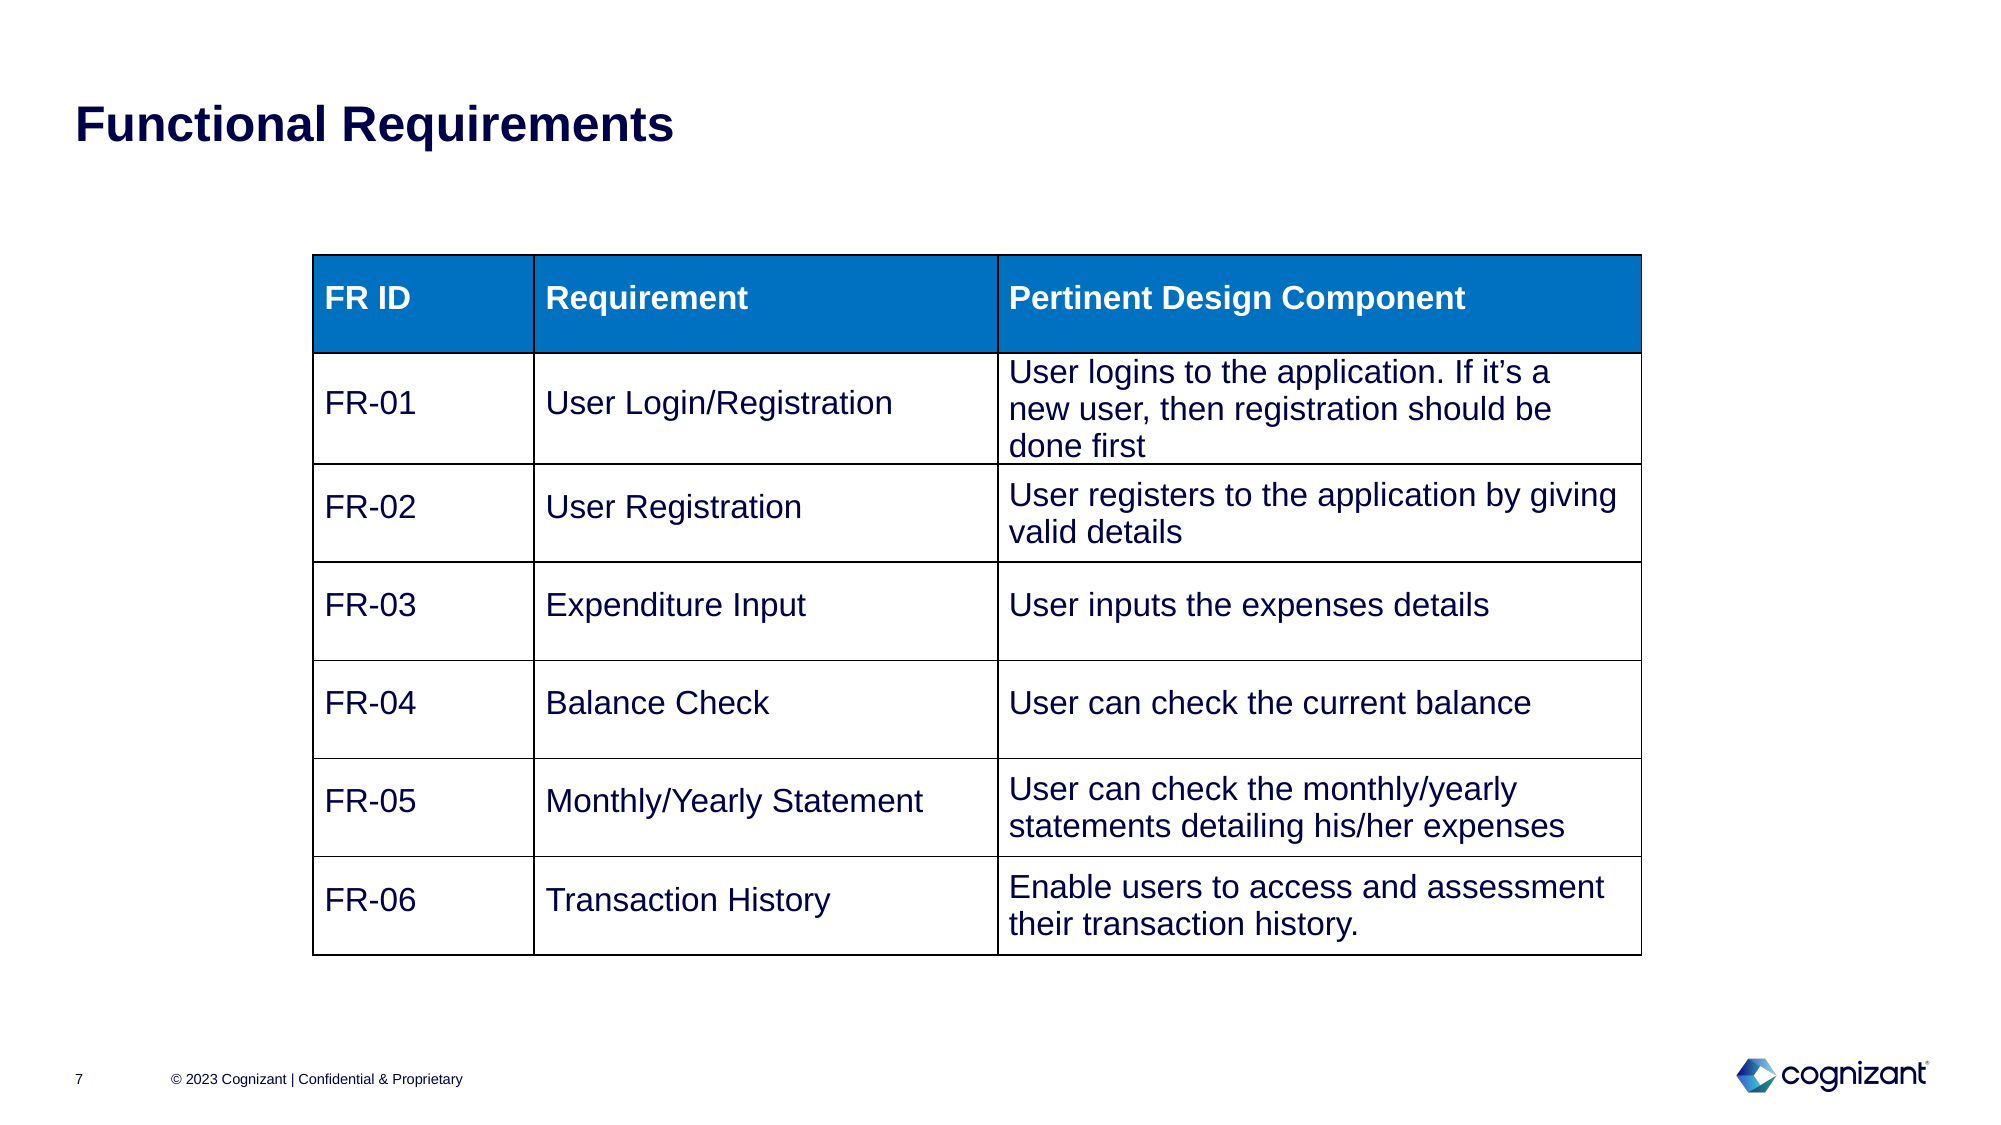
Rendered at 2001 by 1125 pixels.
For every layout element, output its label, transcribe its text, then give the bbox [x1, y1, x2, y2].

table_cell Expenditure Input [535, 563, 997, 660]
table_cell Monthly/Yearly Statement [535, 759, 997, 856]
table_cell User can check the monthly/yearly statements detailing his/her expenses [999, 759, 1641, 856]
slide_number 7 [75, 1056, 133, 1088]
table_cell Balance Check [535, 661, 997, 758]
table_cell Transaction History [535, 857, 997, 954]
table_cell User Registration [535, 465, 997, 561]
table_cell FR-02 [314, 465, 533, 561]
table_cell FR-01 [314, 354, 533, 463]
table_cell Enable users to access and assessment their transaction history. [999, 857, 1641, 954]
table_cell FR-06 [314, 857, 533, 954]
picture [1719, 1042, 1943, 1109]
table_header Pertinent Design Component [999, 256, 1641, 352]
table_cell User logins to the application. If it’s a new user, then registration should be done first [999, 354, 1641, 463]
table_cell FR-04 [314, 661, 533, 758]
table_cell User can check the current balance [999, 661, 1641, 758]
table_cell FR-03 [314, 563, 533, 660]
table_header FR ID [314, 256, 533, 352]
table_header Requirement [535, 256, 997, 352]
title Functional Requirements [75, 91, 1848, 142]
table_cell User Login/Registration [535, 354, 997, 463]
table_cell User registers to the application by giving valid details [999, 465, 1641, 561]
table_cell User inputs the expenses details [999, 563, 1641, 660]
table_cell FR-05 [314, 759, 533, 856]
footer © 2023 Cognizant | Confidential & Proprietary [171, 1056, 469, 1088]
